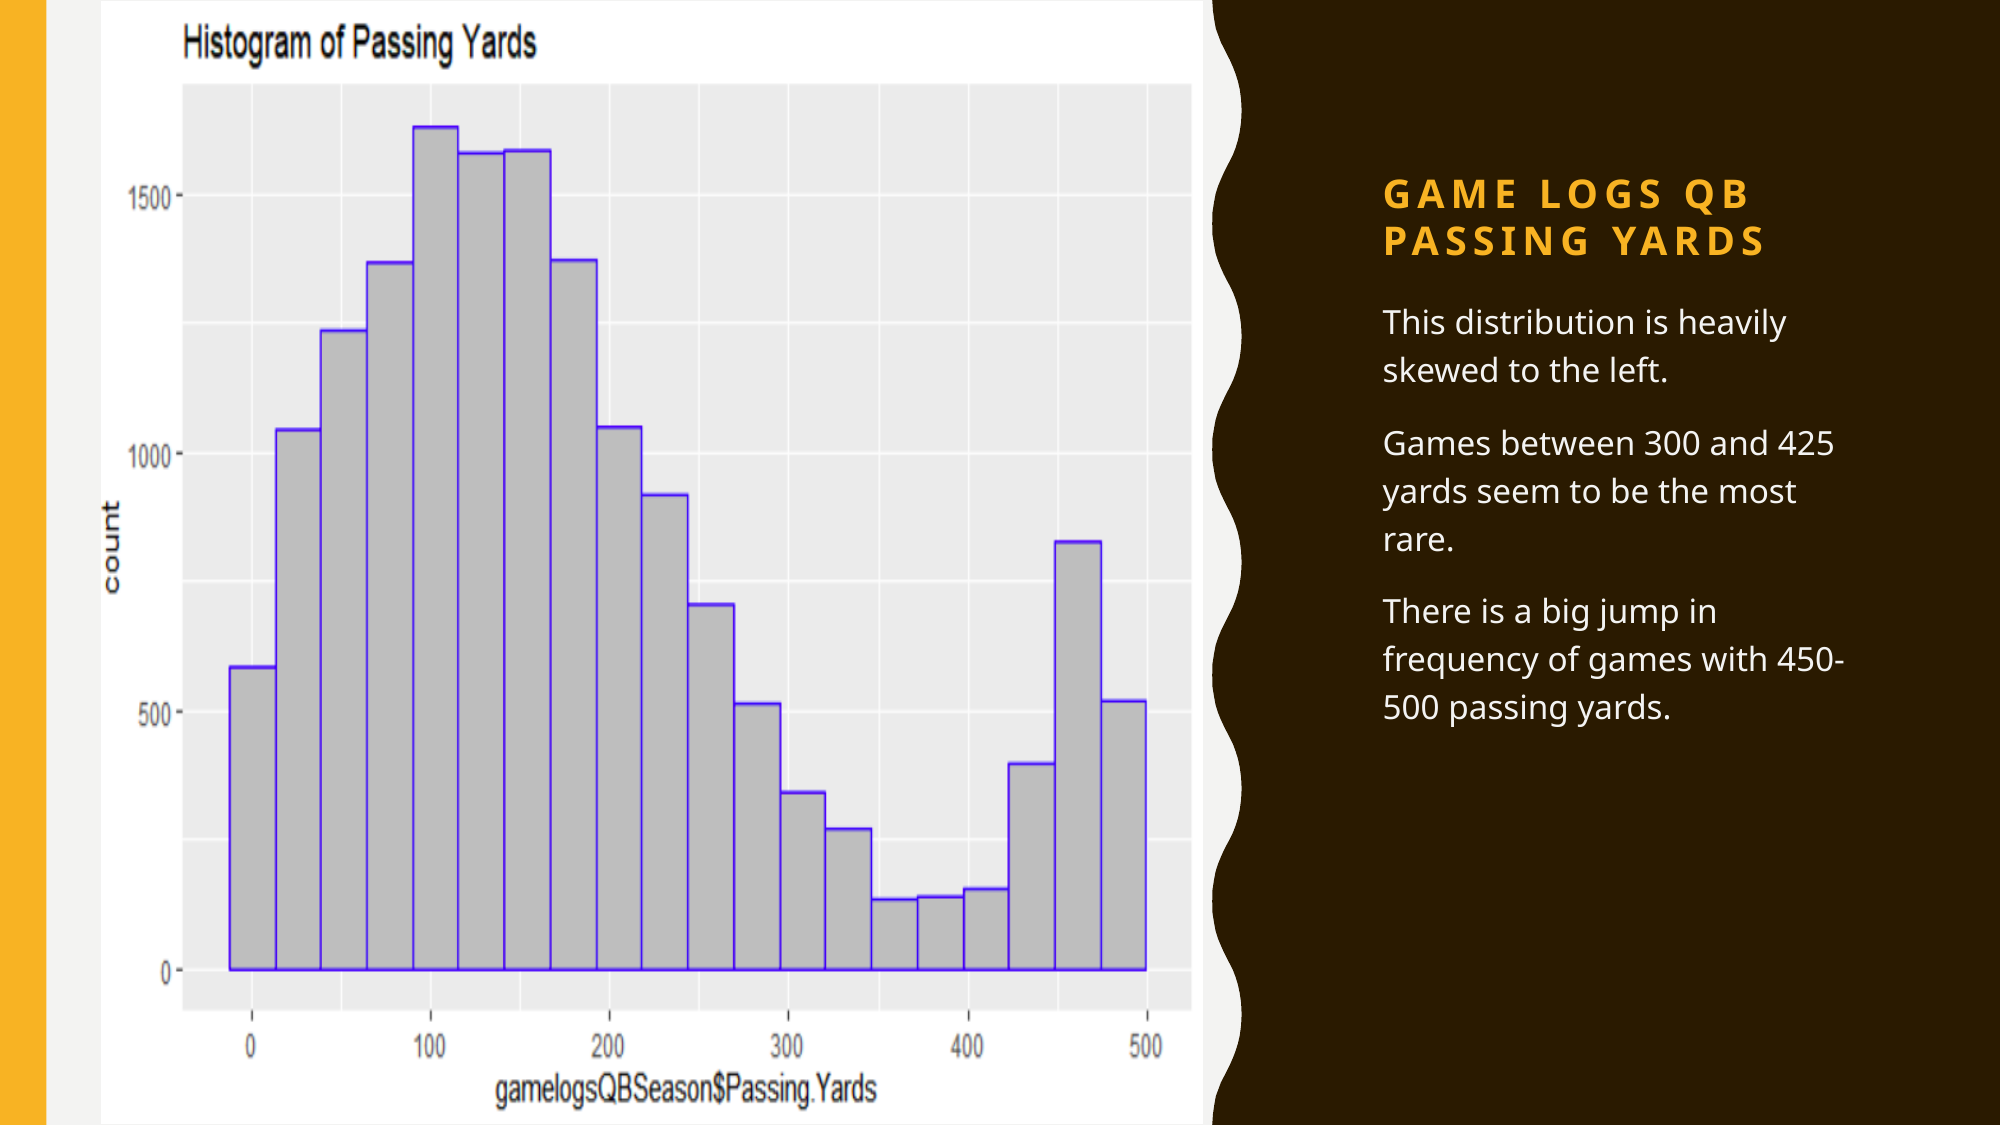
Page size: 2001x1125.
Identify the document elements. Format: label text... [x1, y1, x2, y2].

title Game logs qb Passing yards [1367, 75, 1875, 272]
picture [101, 1, 1203, 1124]
list This distribution is heavily skewed to the left. Games between 300 and 425 yards seem to be the most rare. There is a big jump in frequency of games with 450-500 passing yards. [1367, 285, 1875, 969]
